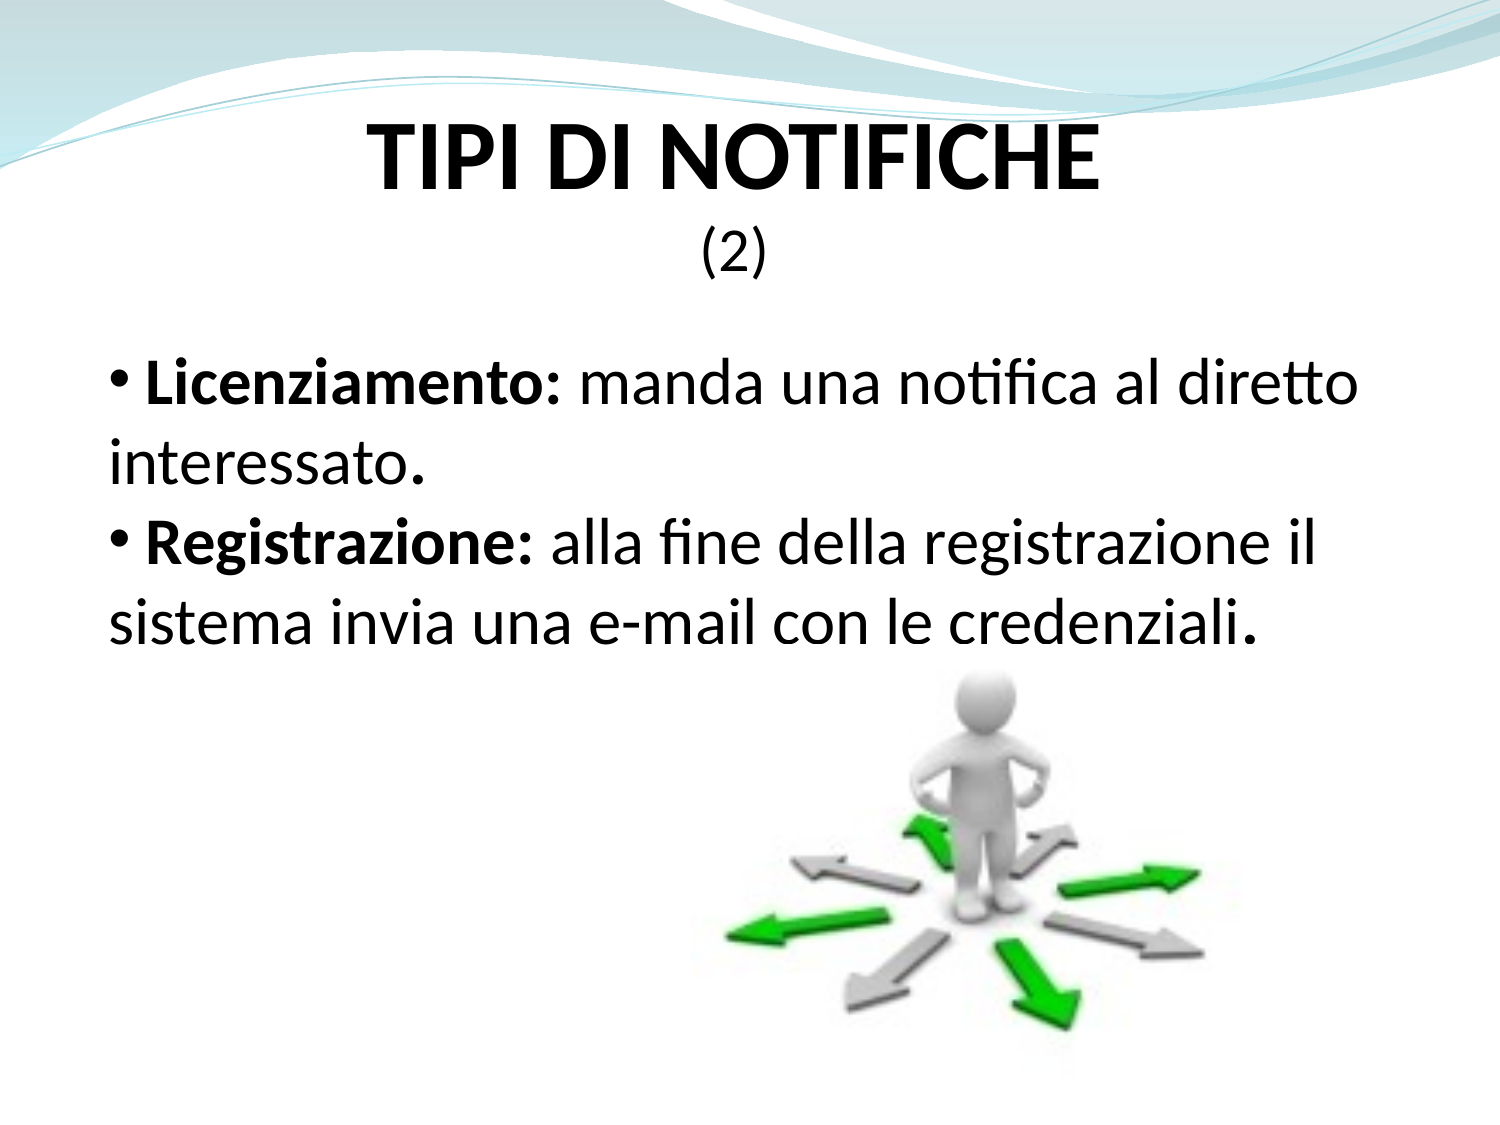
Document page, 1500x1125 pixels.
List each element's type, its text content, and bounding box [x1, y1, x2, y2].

text_box Licenziamento: manda una notifica al diretto interessato. Registrazione: alla fine della registrazione il sistema invia una e-mail con le credenziali. [93, 257, 1435, 1018]
text_box TIPI DI NOTIFICHE (2) [281, 81, 1189, 307]
picture [691, 644, 1268, 1077]
text_box [274, 78, 1183, 257]
